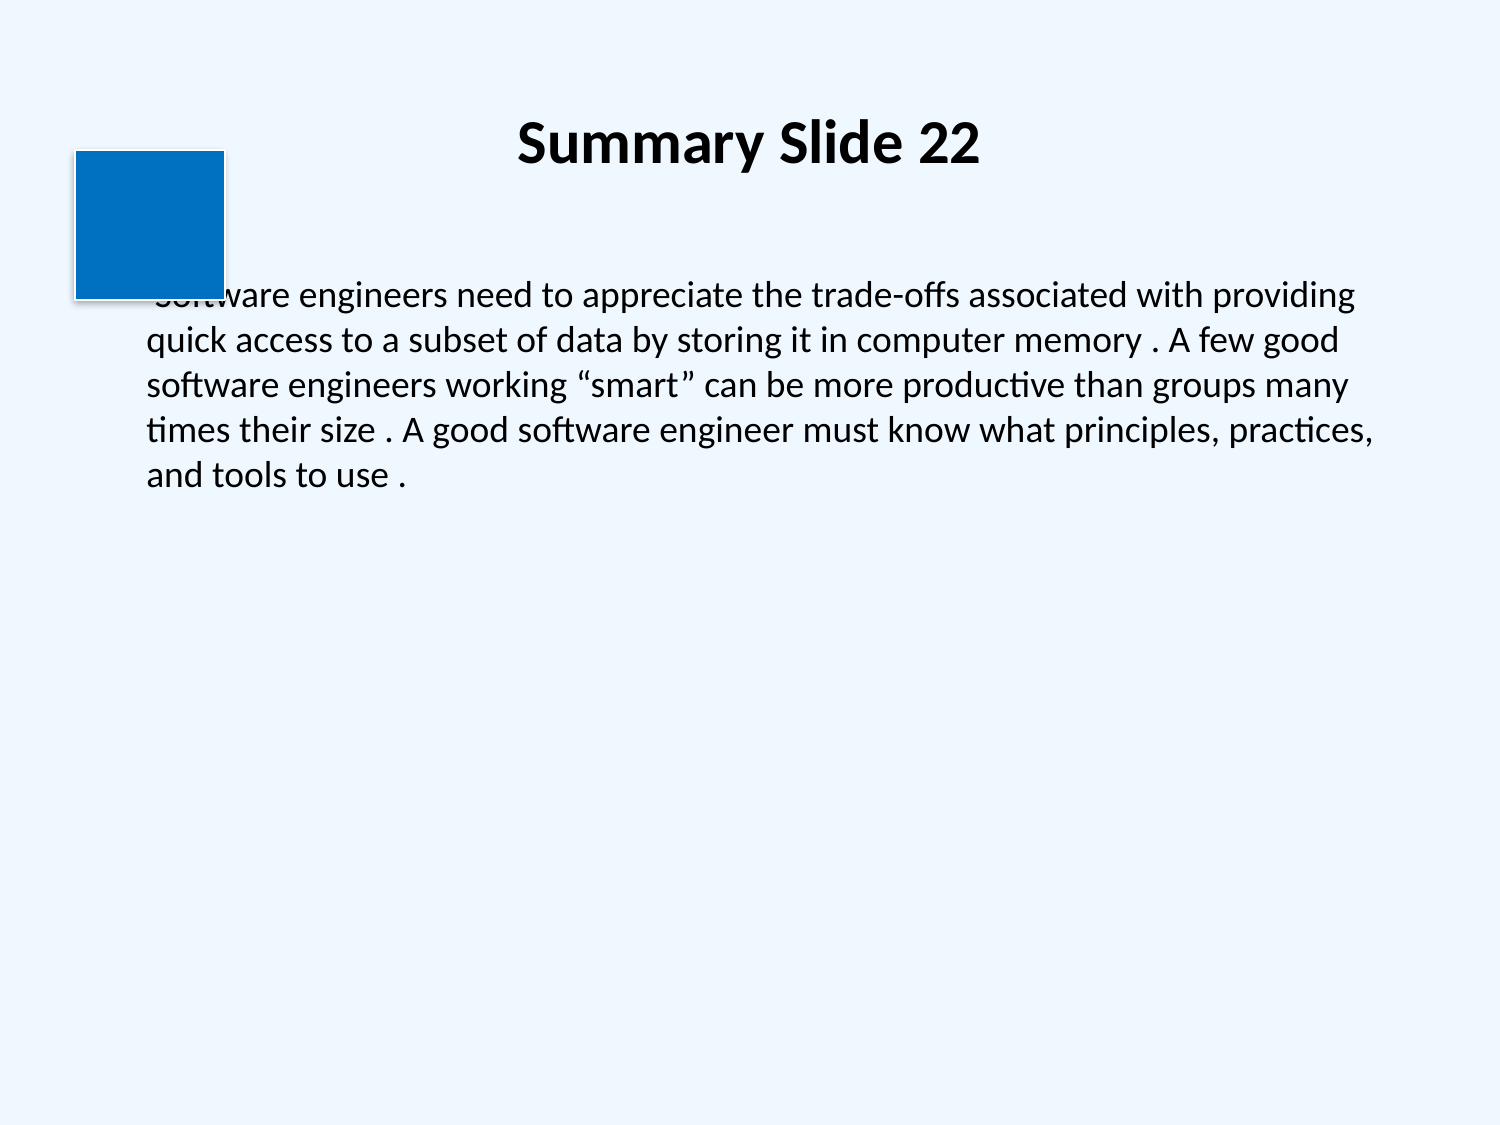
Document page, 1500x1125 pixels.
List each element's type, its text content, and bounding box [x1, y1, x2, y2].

title Summary Slide 22 [75, 45, 1425, 233]
text_box [74, 149, 226, 301]
list Software engineers need to appreciate the trade-offs associated with providing quick access to a subset of data by storing it in computer memory . A few good software engineers working “smart” can be more productive than groups many times their size . A good software engineer must know what principles, practices, and tools to use . [75, 262, 1425, 1005]
